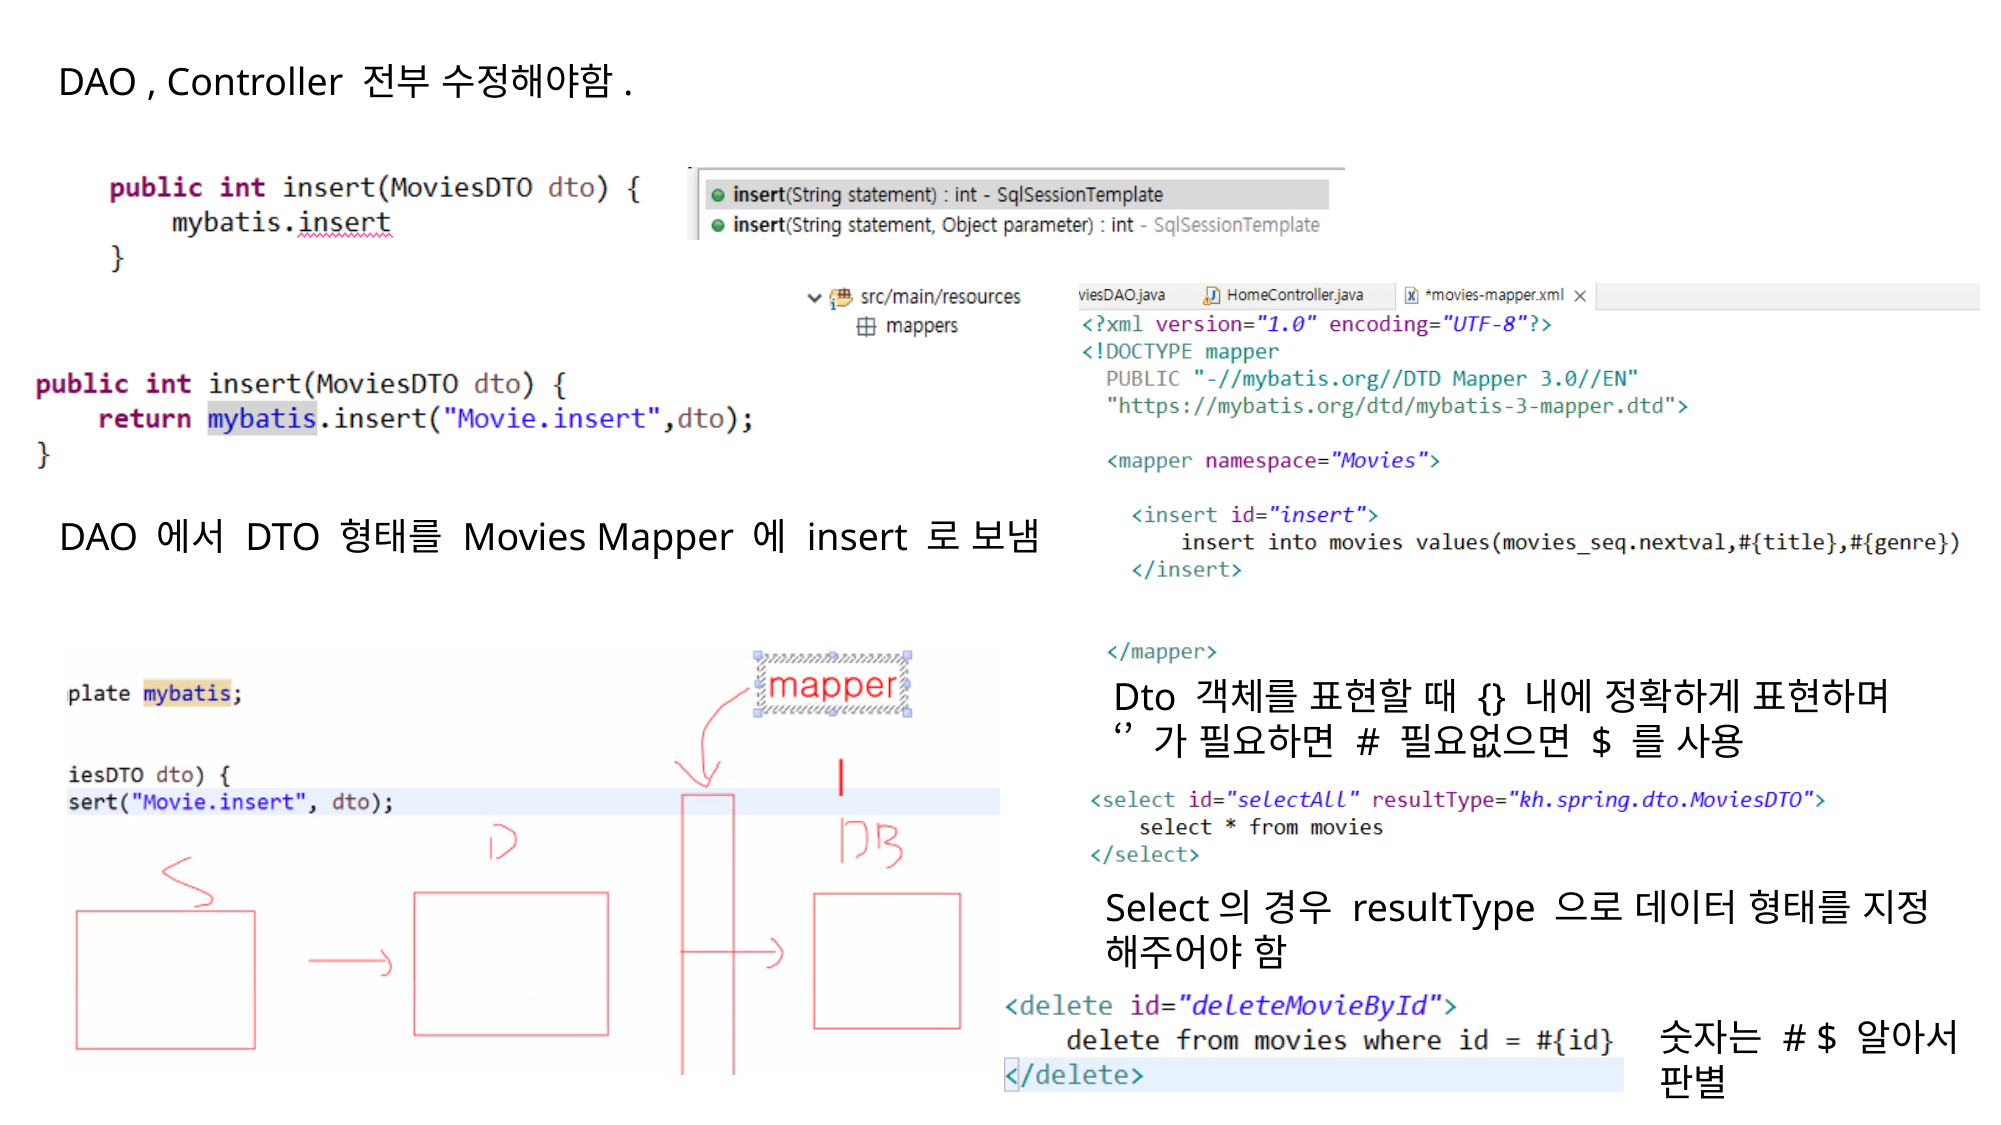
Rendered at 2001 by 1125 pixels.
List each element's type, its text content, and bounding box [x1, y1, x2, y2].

picture [83, 167, 672, 285]
text_box Dto 객체를 표현할 때 {} 내에 정확하게 표현하며 ‘’ 가 필요하면 # 필요없으면 $ 를 사용 [1098, 666, 1906, 771]
text_box 숫자는 # $ 알아서 판별 [1644, 1006, 1986, 1112]
picture [20, 357, 781, 491]
picture [687, 167, 1345, 240]
text_box DAO , Controller 전부 수정해야함. [43, 50, 649, 111]
picture [1075, 771, 1880, 878]
text_box DAO 에서 DTO 형태를 Movies Mapper 에 insert 로 보냄 [44, 505, 1056, 566]
picture [66, 646, 1000, 1075]
picture [1004, 982, 1624, 1111]
text_box Select의 경우 resultType 으로 데이터 형태를 지정 해주어야 함 [1090, 876, 1947, 982]
picture [786, 283, 1980, 666]
